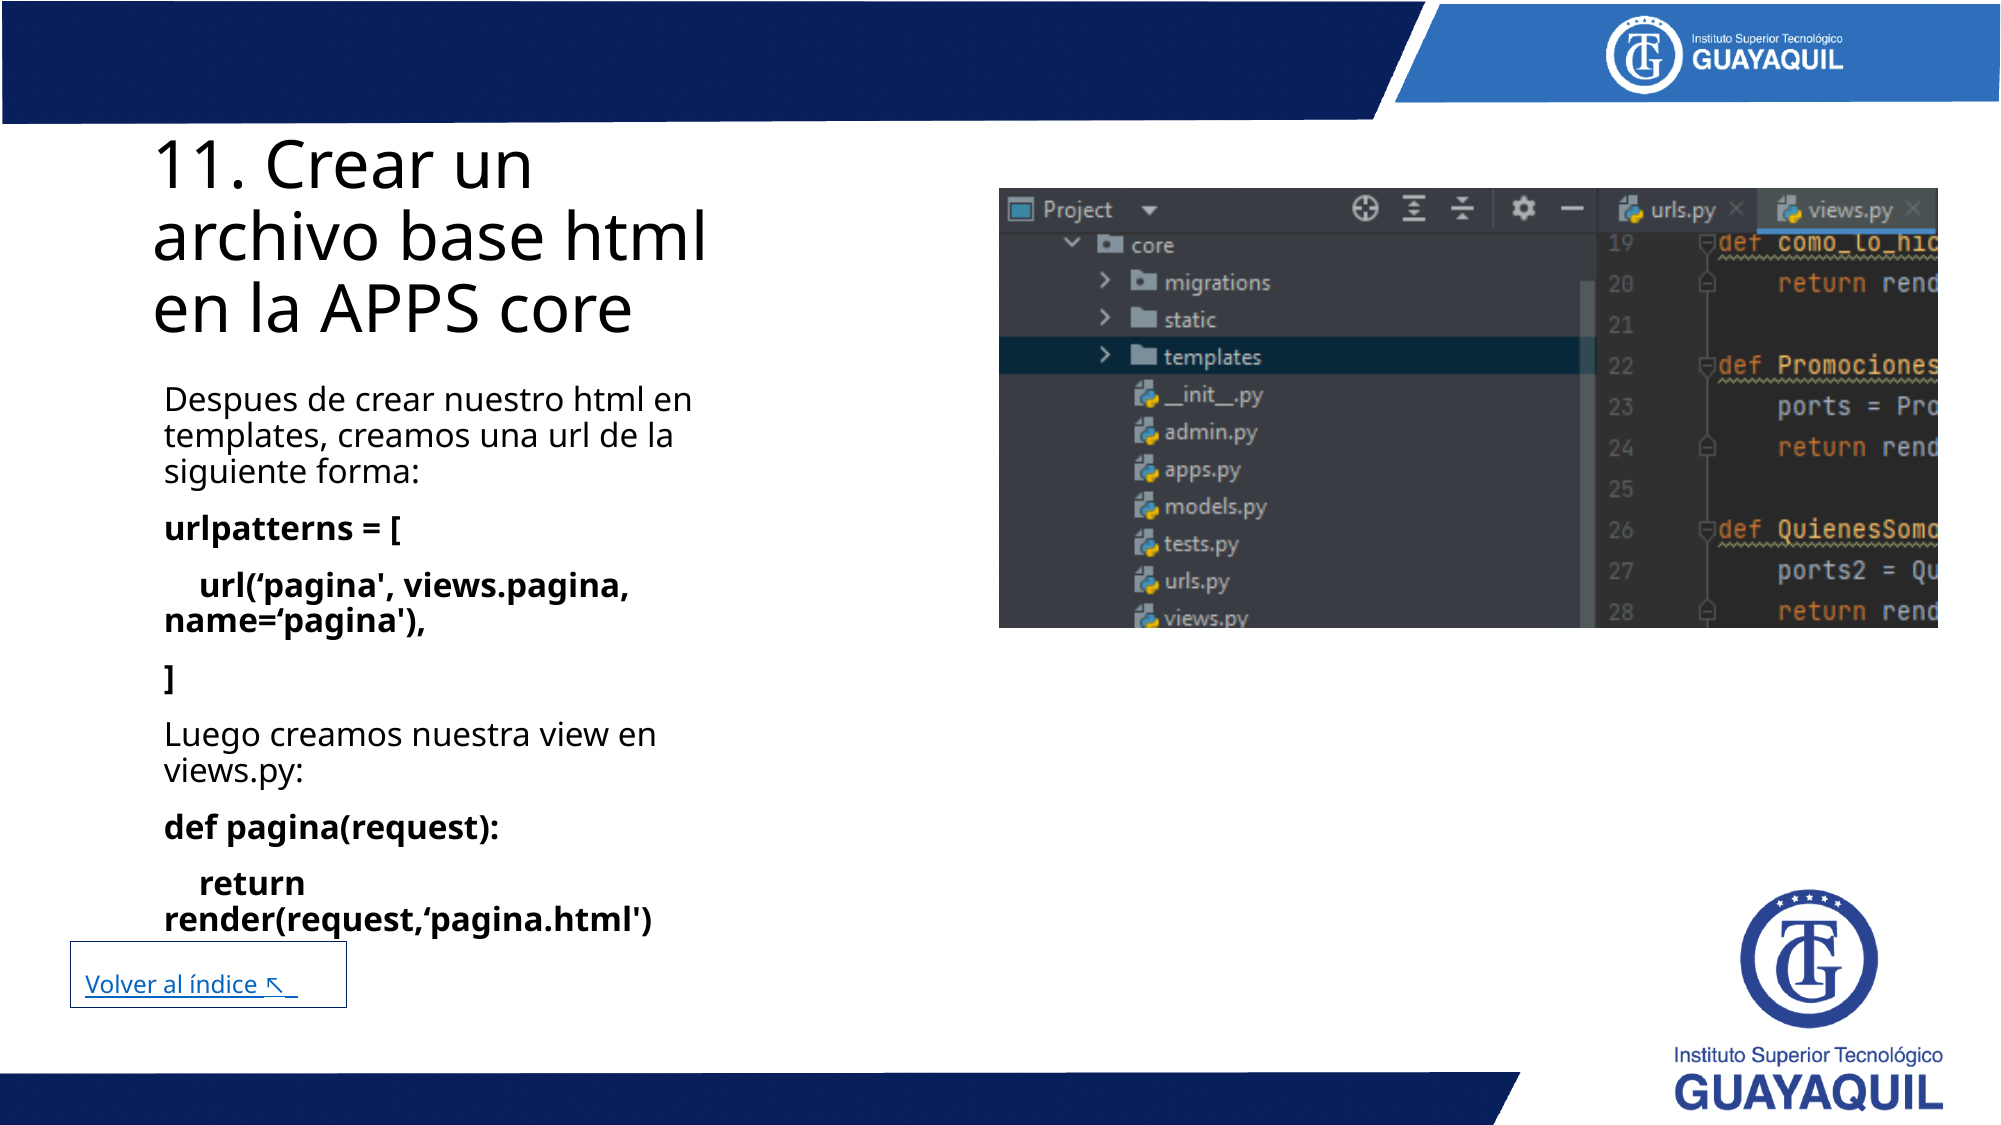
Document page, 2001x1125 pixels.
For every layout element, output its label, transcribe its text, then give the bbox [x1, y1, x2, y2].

title 11. Crear un archivo base html en la APPS core [137, 91, 783, 355]
list Despues de crear nuestro html en templates, creamos una url de la siguiente forma: urlpatterns = [ url(‘pagina', views.pagina, name=‘pagina'), ] Luego creamos nuestra view en views.py: def pagina(request): return render(request,‘pagina.html') [148, 375, 794, 1001]
picture [0, 0, 2001, 1125]
text_box Volver al índice ↖ [70, 941, 347, 1008]
